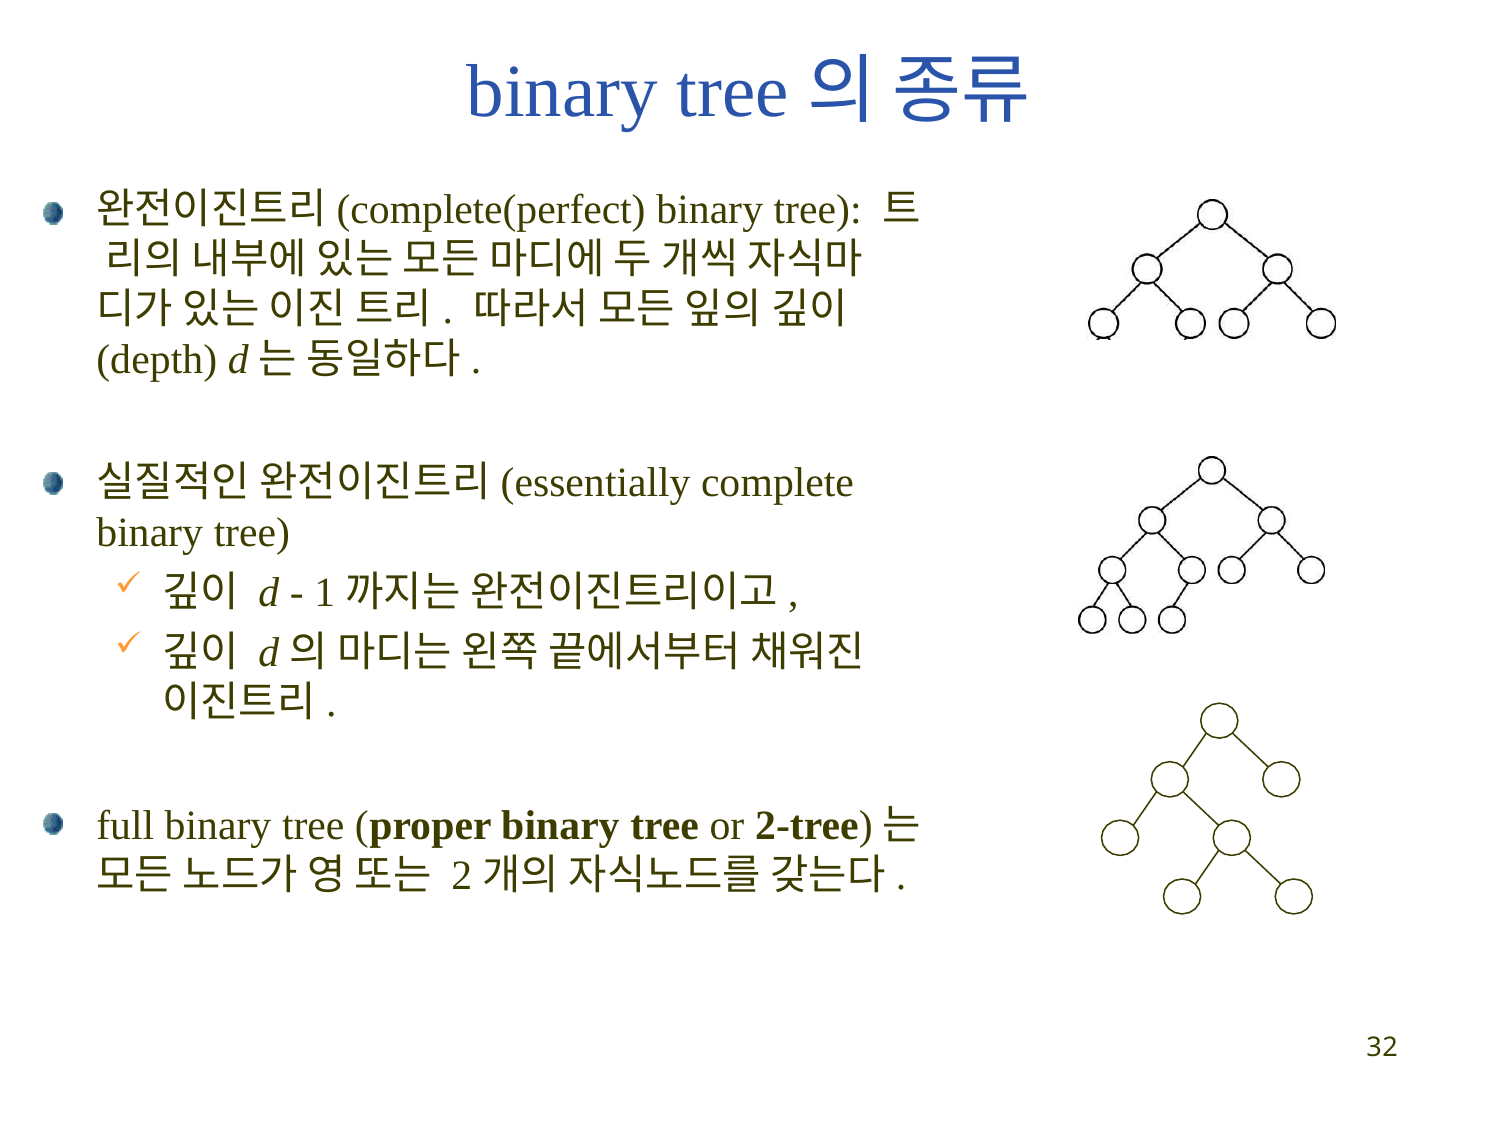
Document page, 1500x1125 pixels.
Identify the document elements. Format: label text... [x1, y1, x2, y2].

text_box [1100, 702, 1314, 916]
picture [42, 202, 64, 225]
title binary tree의 종류 [464, 39, 1036, 230]
picture [42, 812, 64, 835]
picture [1077, 456, 1325, 635]
picture [42, 472, 64, 495]
slide_number 41 [1360, 1035, 1404, 1125]
text_box 완전이진트리(complete(perfect) binary tree): 트 리의 내부에 있는 모든 마디에 두 개씩 자식마 디가 있는 이진 트리. 따라서 모든 잎의 깊이 (depth) d는 동일하다. 실질적인 완전이진트리(essentially complete binary tree) 깊이 d - 1까지는 완전이진트리이고, 깊이 d의 마디는 왼쪽 끝에서부터 채워진 이진트리. full binary tree (proper binary tree or 2-tree)는 모든 노드가 영 또는 2개의 자식노드를 갖는다. [94, 179, 943, 898]
picture [1086, 198, 1337, 340]
